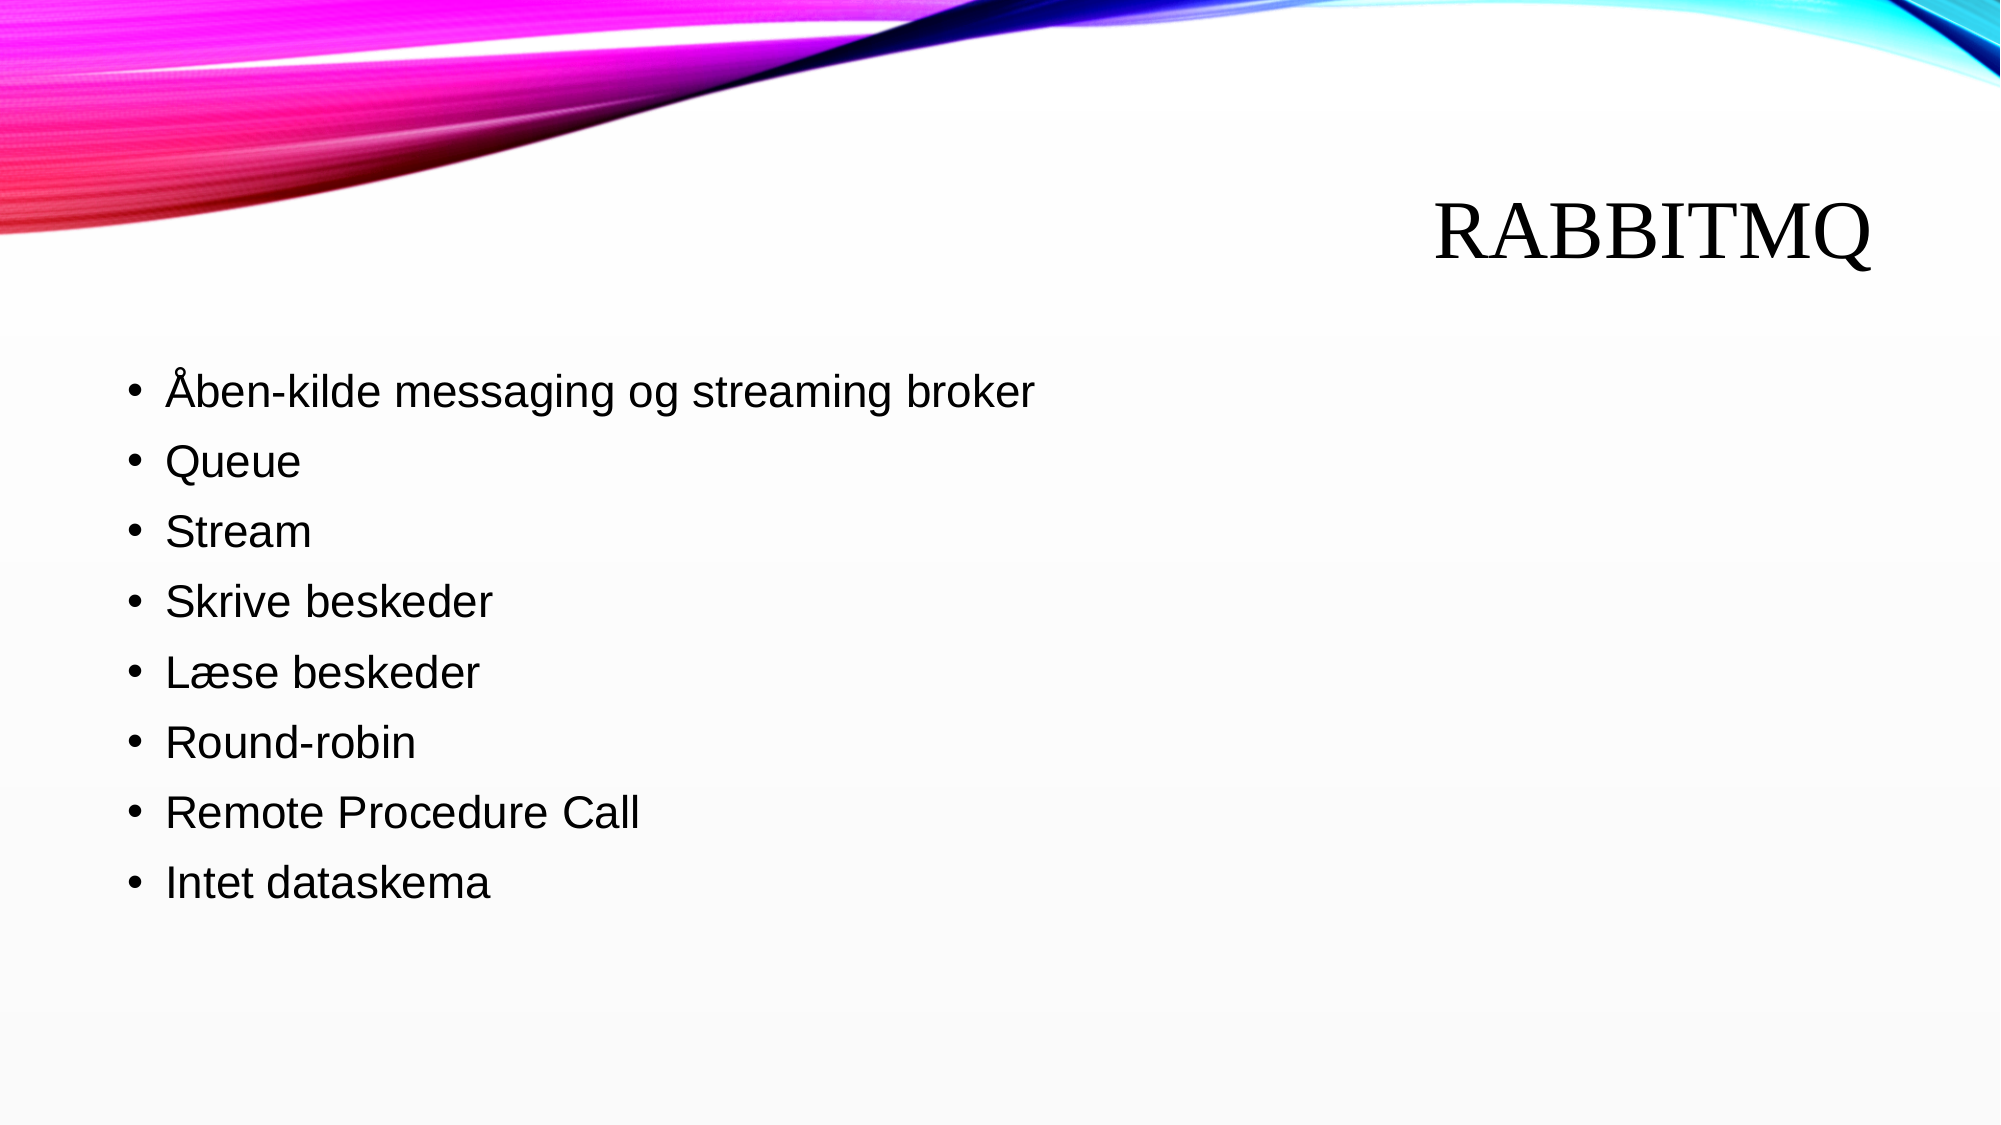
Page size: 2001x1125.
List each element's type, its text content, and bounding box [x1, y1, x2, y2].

picture [0, 0, 2000, 237]
title RabbitMQ [474, 125, 1888, 338]
picture [1910, 0, 2000, 45]
list Åben-kilde messaging og streaming broker Queue Stream Skrive beskeder Læse beskeder Round-robin Remote Procedure Call Intet dataskema [112, 360, 1888, 1021]
picture [1890, 0, 2000, 75]
